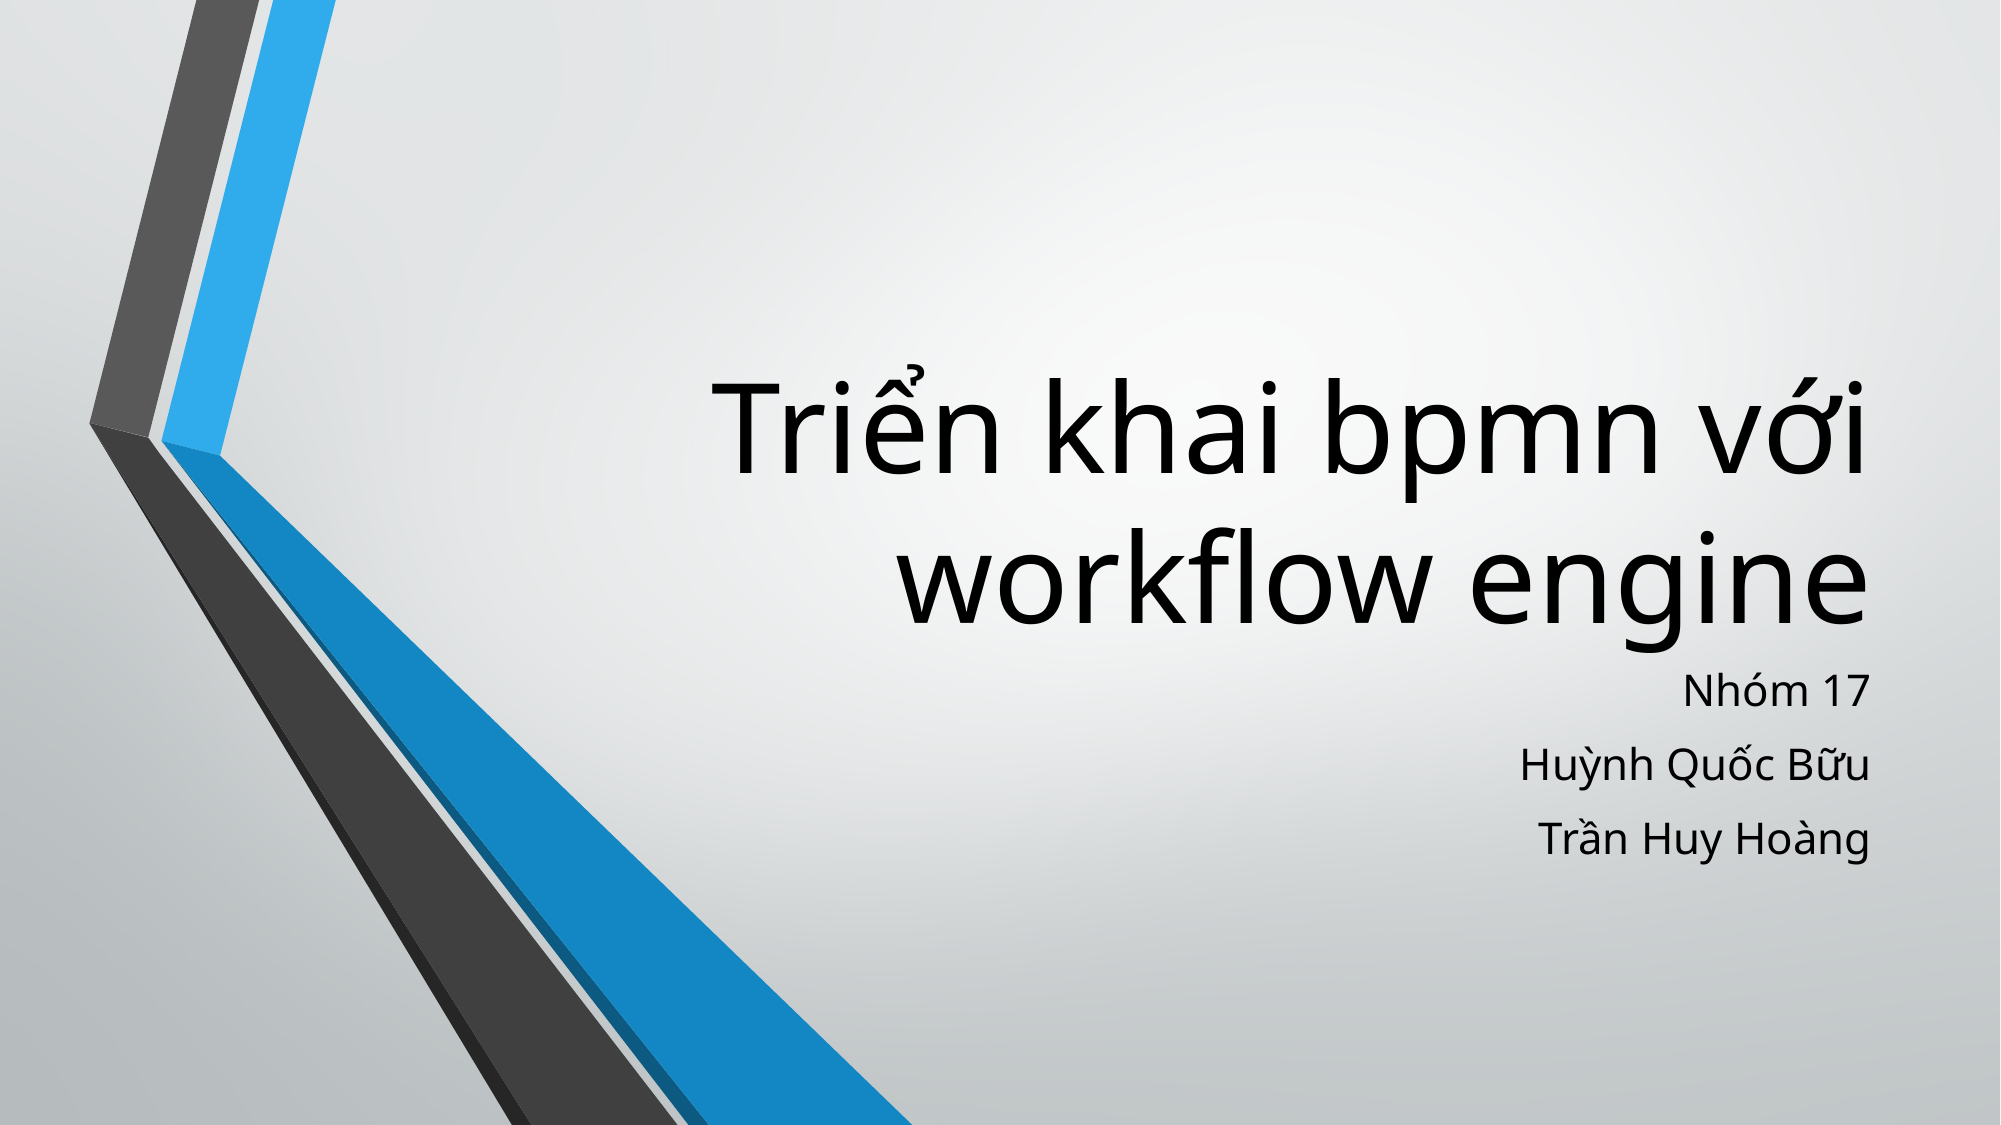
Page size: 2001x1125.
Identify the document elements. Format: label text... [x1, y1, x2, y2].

title Triển khai bpmn với workflow engine [480, 226, 1887, 656]
subtitle Nhóm 17 Huỳnh Quốc Bữu Trần Huy Hoàng [740, 655, 1887, 884]
